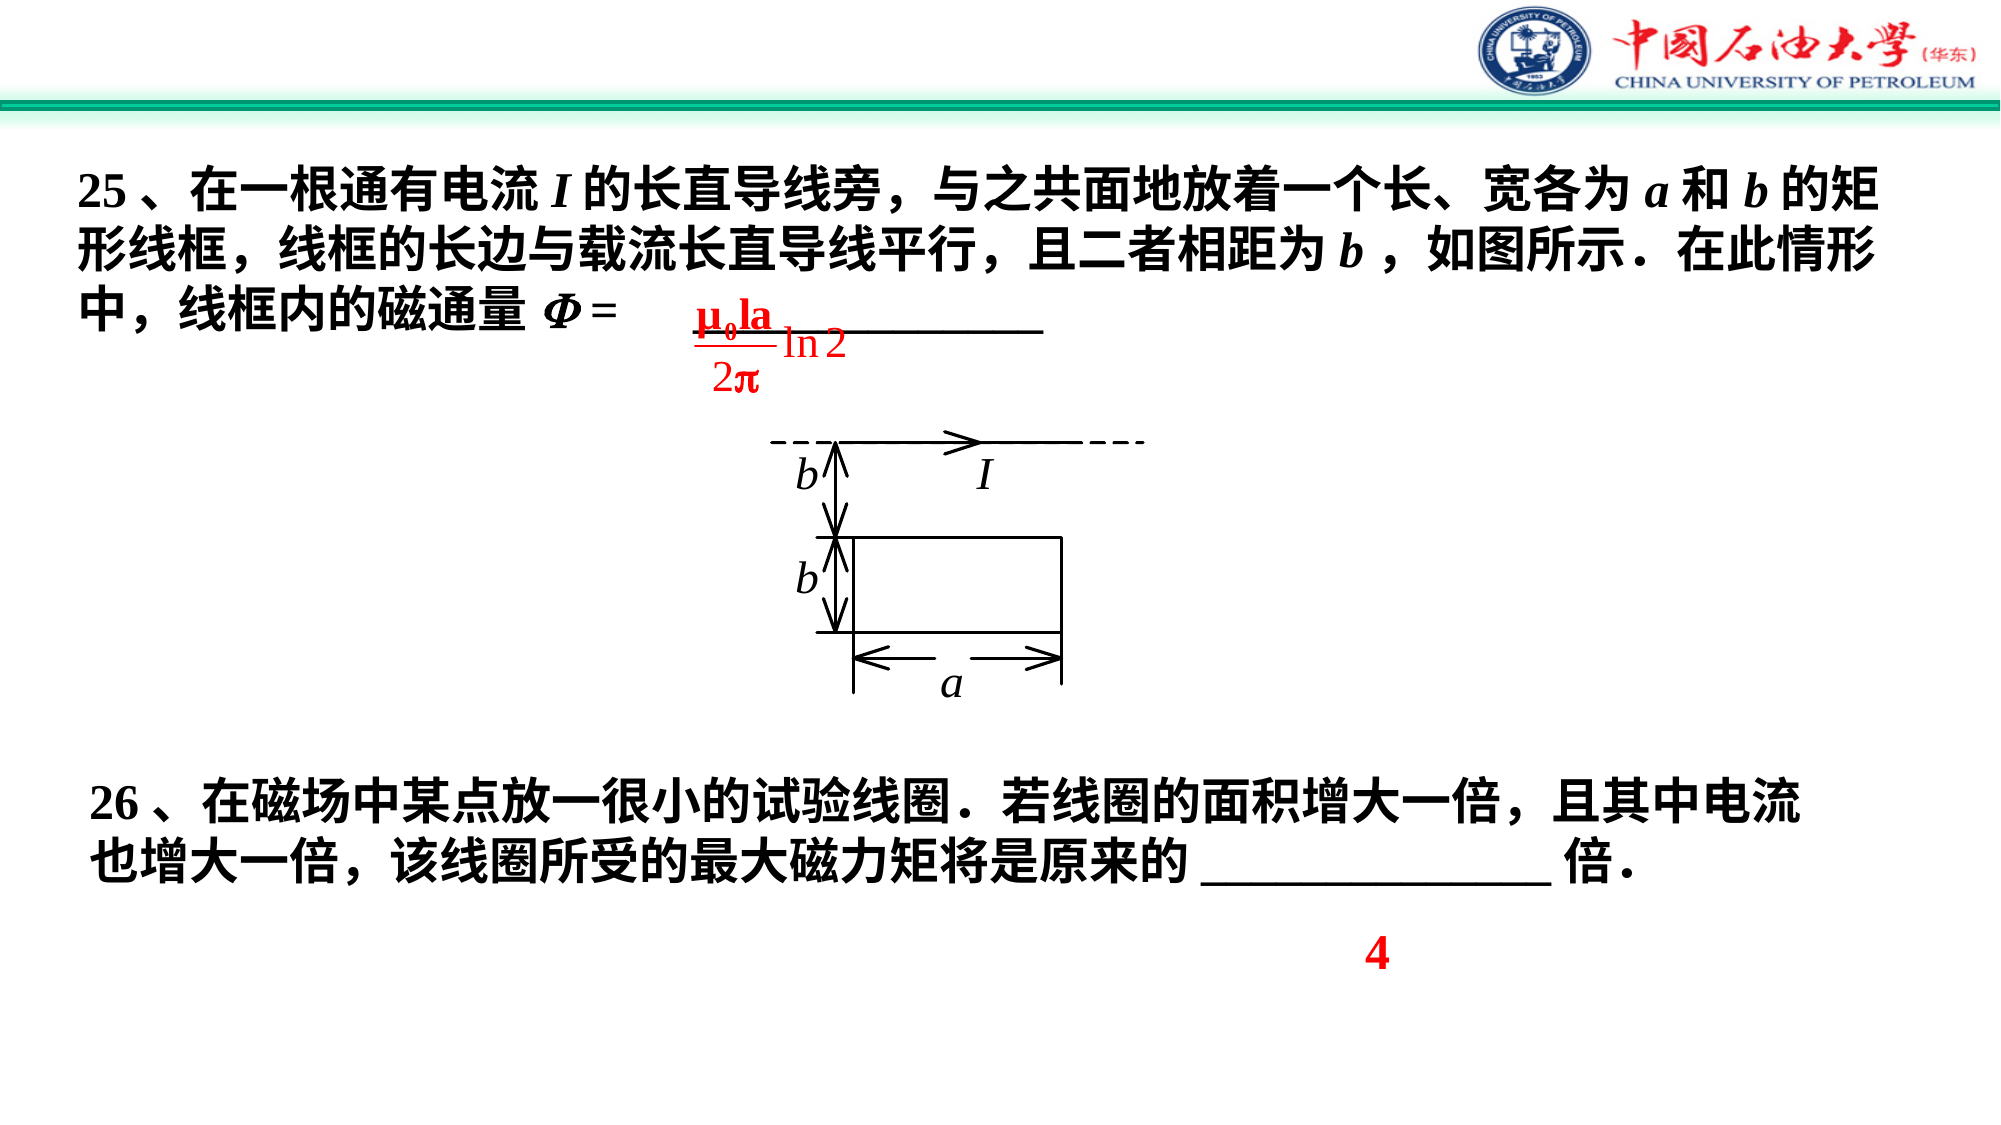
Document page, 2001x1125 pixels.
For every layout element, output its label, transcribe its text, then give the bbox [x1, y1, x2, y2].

picture [1393, 0, 2001, 90]
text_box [687, 287, 854, 400]
text_box 25、在一根通有电流I的长直导线旁，与之共面地放着一个长、宽各为a和b的矩形线框，线框的长边与载流长直导线平行，且二者相距为b，如图所示．在此情形中，线框内的磁通量F = ______________ [62, 149, 1913, 345]
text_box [762, 424, 1151, 746]
text_box 4 [1350, 912, 1405, 988]
text_box 26、在磁场中某点放一很小的试验线圈．若线圈的面积增大一倍，且其中电流也增大一倍，该线圈所受的最大磁力矩将是原来的______________倍． [74, 762, 1863, 898]
